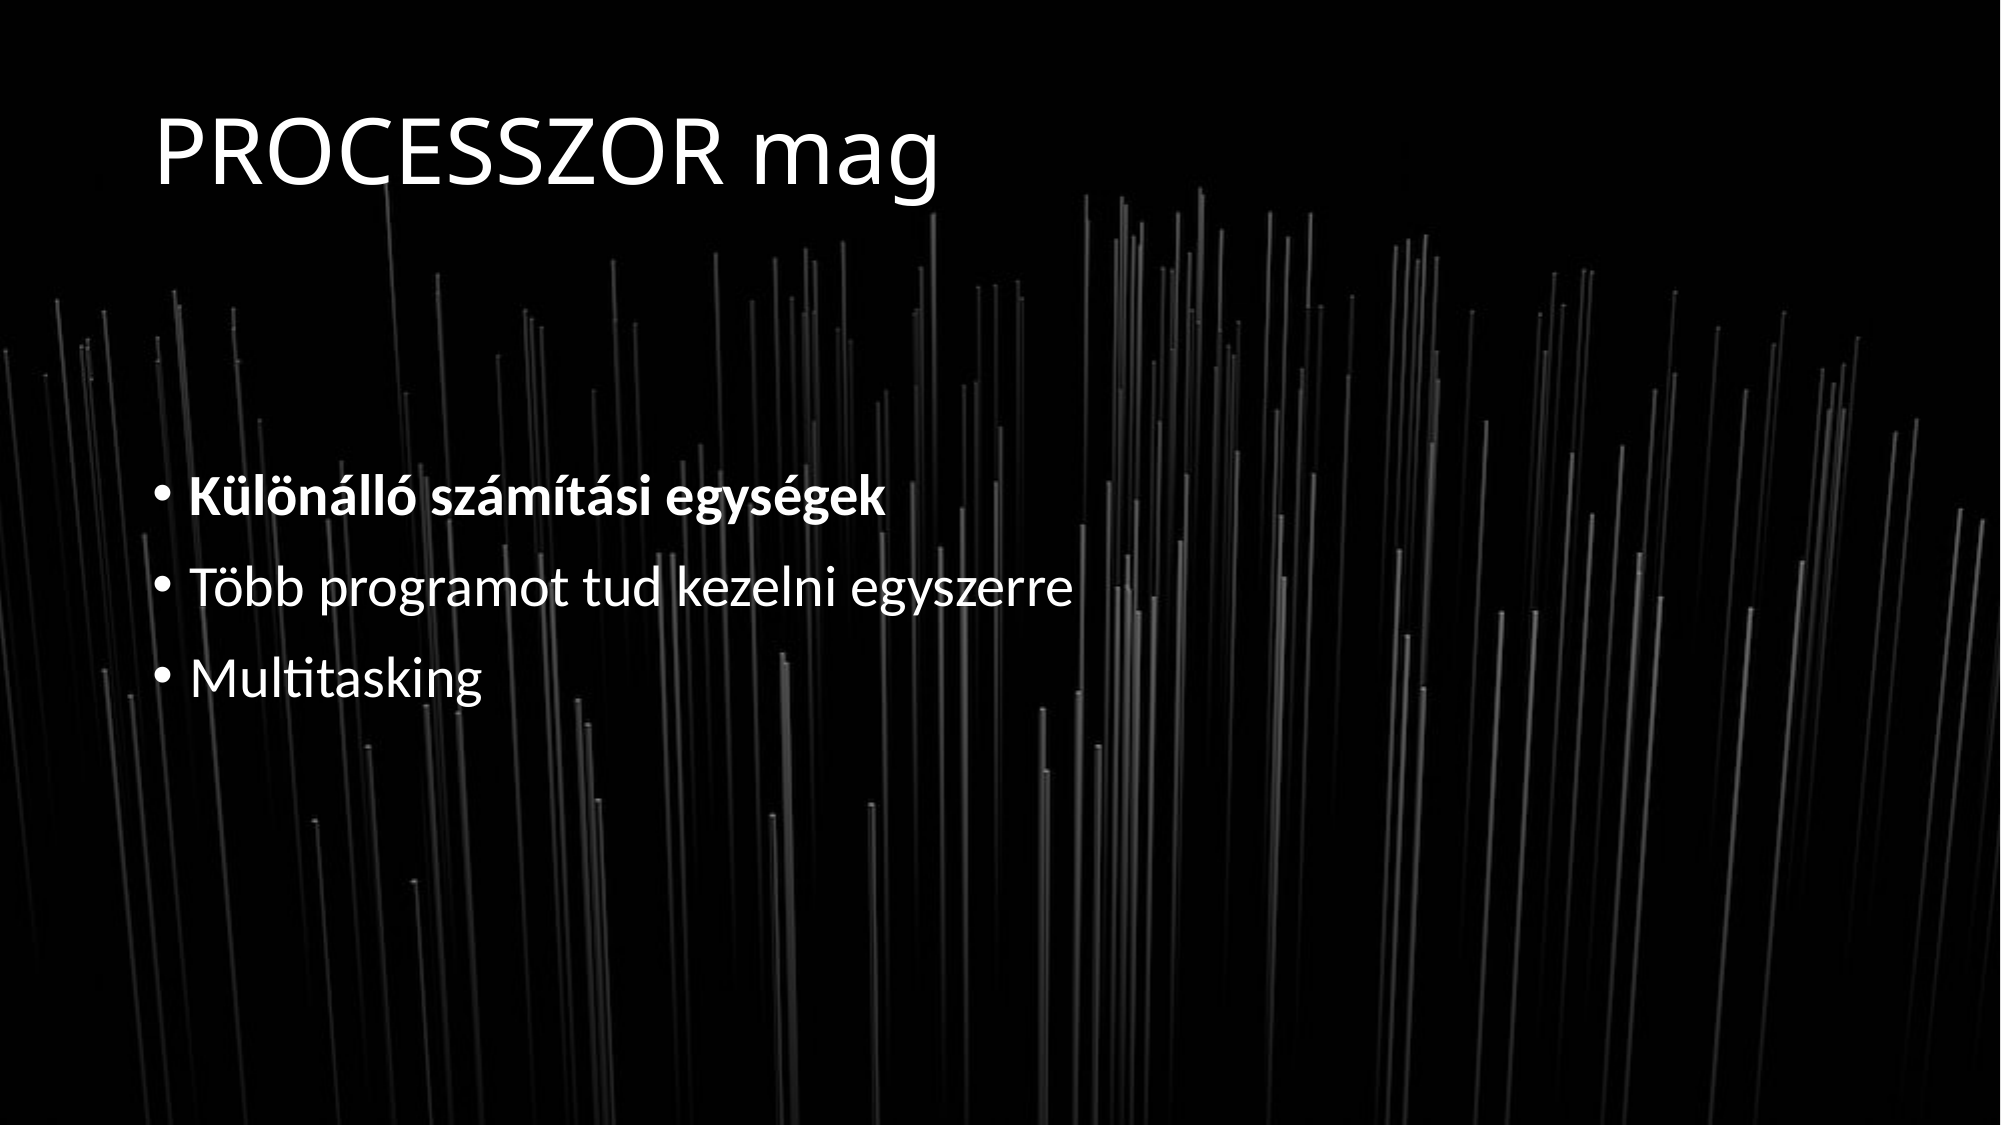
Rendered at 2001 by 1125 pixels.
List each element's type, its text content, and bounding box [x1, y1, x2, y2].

list Különálló számítási egységek Több programot tud kezelni egyszerre Multitasking [137, 450, 1863, 760]
picture [0, 0, 2001, 1125]
title PROCESSZOR mag [137, 46, 1863, 264]
